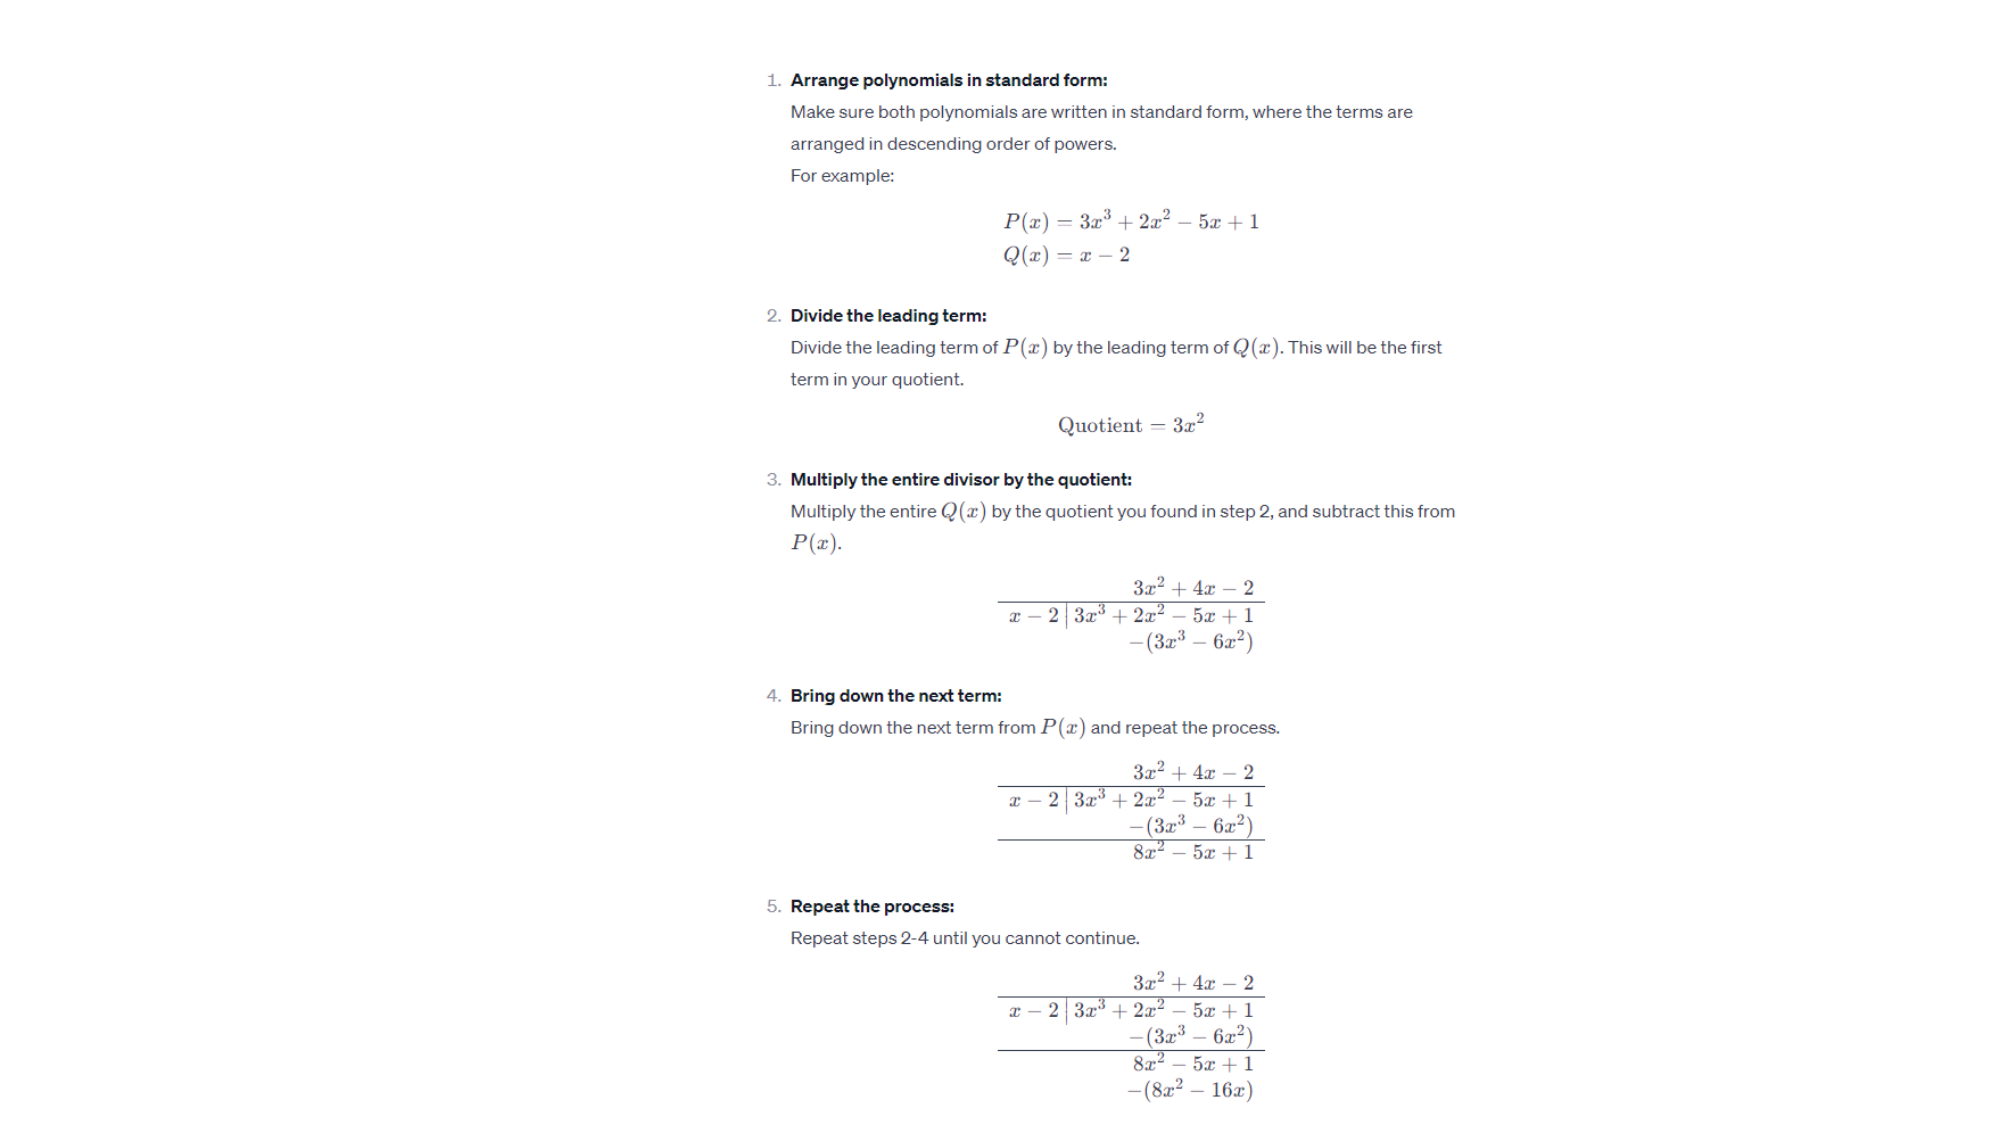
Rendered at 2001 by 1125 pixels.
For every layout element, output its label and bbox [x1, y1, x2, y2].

list [752, 52, 1462, 1116]
